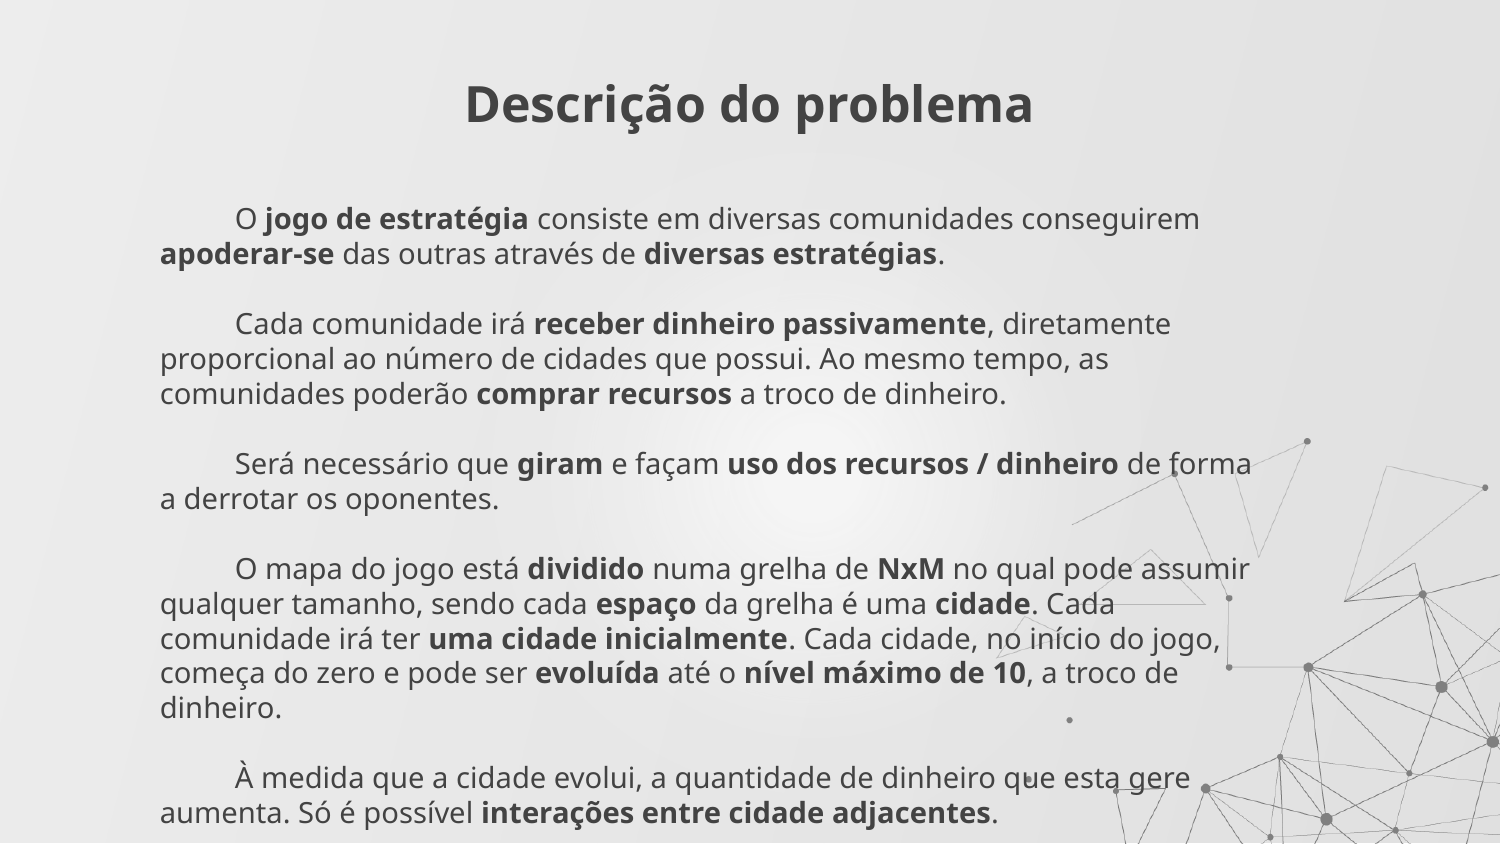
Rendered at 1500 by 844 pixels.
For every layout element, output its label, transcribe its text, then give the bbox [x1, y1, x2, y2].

list O jogo de estratégia consiste em diversas comunidades conseguirem apoderar-se das outras através de diversas estratégias. Cada comunidade irá receber dinheiro passivamente, diretamente proporcional ao número de cidades que possui. Ao mesmo tempo, as comunidades poderão comprar recursos a troco de dinheiro. Será necessário que giram e façam uso dos recursos / dinheiro de forma a derrotar os oponentes. O mapa do jogo está dividido numa grelha de NxM no qual pode assumir qualquer tamanho, sendo cada espaço da grelha é uma cidade. Cada comunidade irá ter uma cidade inicialmente. Cada cidade, no início do jogo, começa do zero e pode ser evoluída até o nível máximo de 10, a troco de dinheiro. À medida que a cidade evolui, a quantidade de dinheiro que esta gere aumenta. Só é possível interações entre cidade adjacentes. [144, 185, 1280, 779]
picture [0, 0, 1500, 844]
title Descrição do problema [322, 57, 1178, 213]
